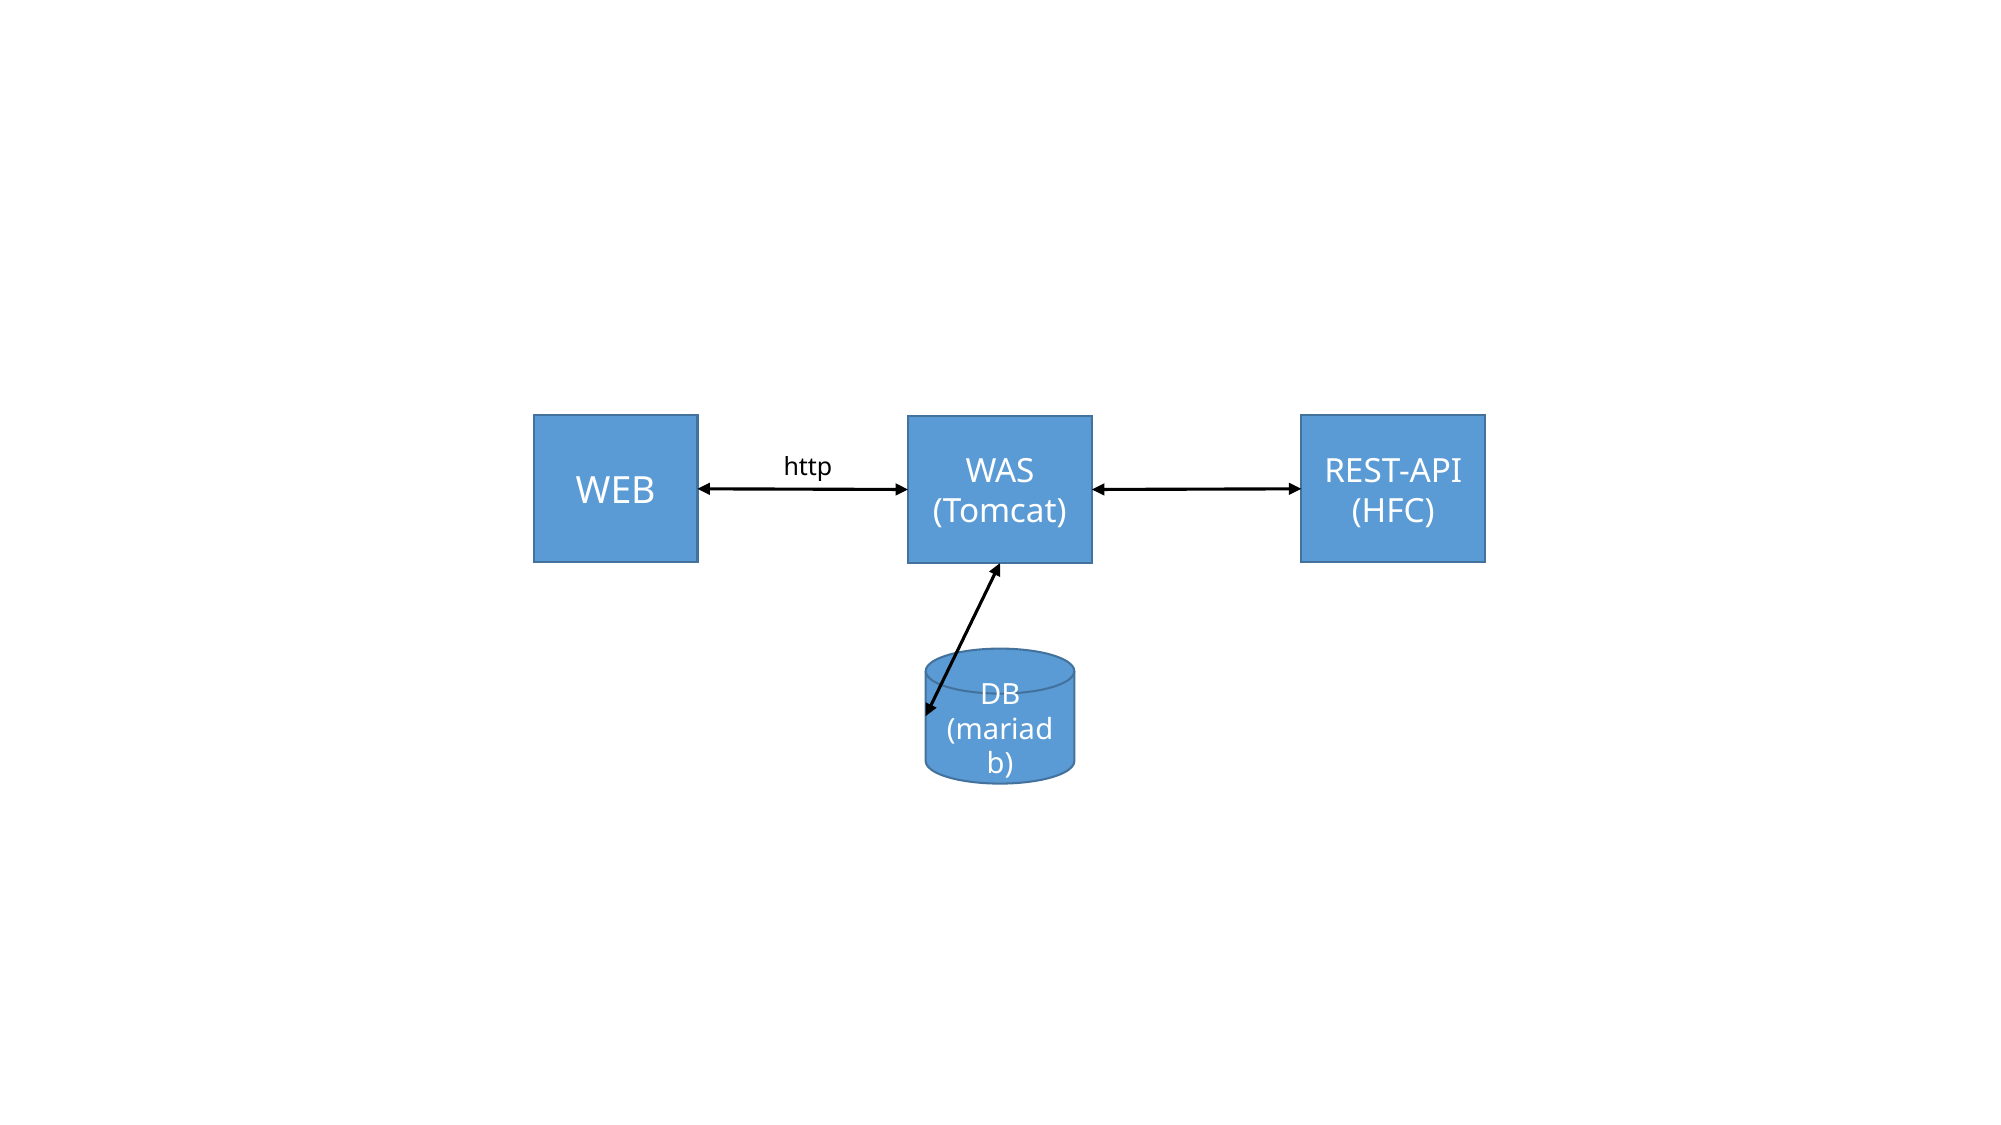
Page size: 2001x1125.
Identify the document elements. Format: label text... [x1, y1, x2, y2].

text_box http [768, 443, 848, 488]
text_box WAS (Tomcat) [907, 415, 1093, 564]
text_box WEB [533, 414, 699, 563]
text_box DB (mariadb) [924, 647, 1076, 785]
text_box REST-API (HFC) [1300, 414, 1486, 563]
